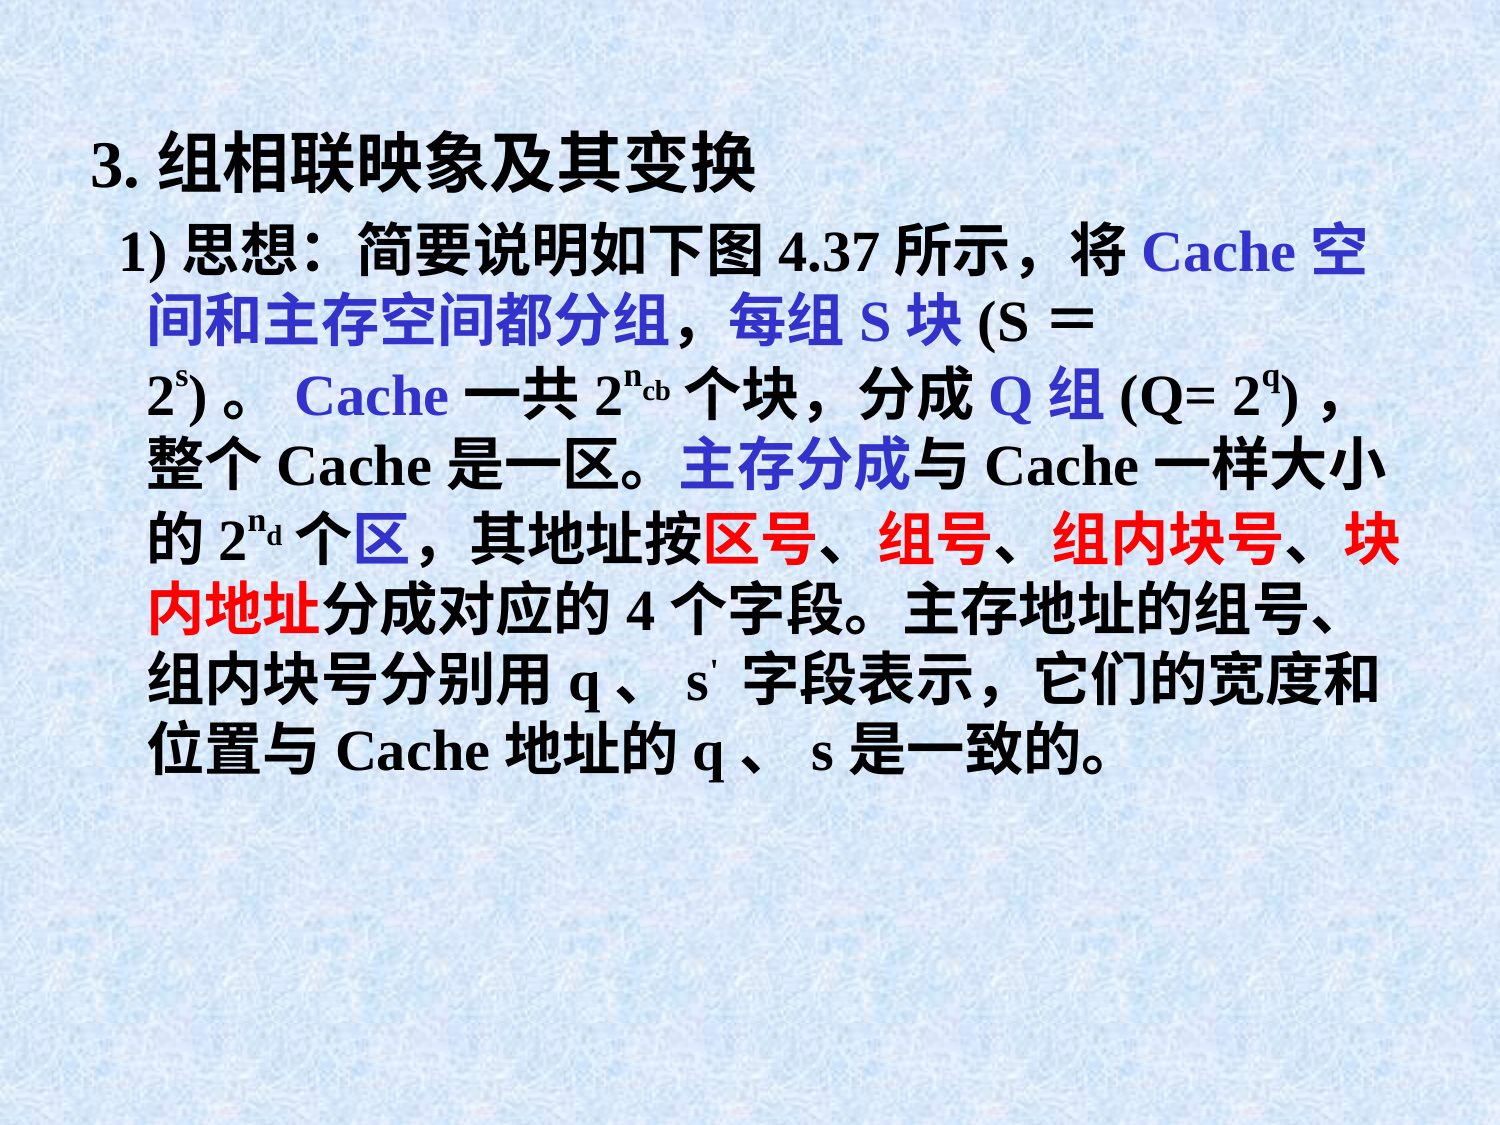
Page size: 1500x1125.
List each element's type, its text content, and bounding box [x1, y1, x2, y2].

picture [0, 0, 1500, 1125]
list 3.组相联映象及其变换 1)思想：简要说明如下图4.37所示，将Cache空间和主存空间都分组，每组S块(S＝2s)。Cache一共2ncb个块，分成Q组(Q= 2q)，整个Cache是一区。主存分成与Cache一样大小的2nd个区，其地址按区号、组号、组内块号、块内地址分成对应的4个字段。主存地址的组号、组内块号分别用q、s' 字段表示，它们的宽度和位置与Cache地址的q、s是一致的。 [75, 113, 1425, 1005]
